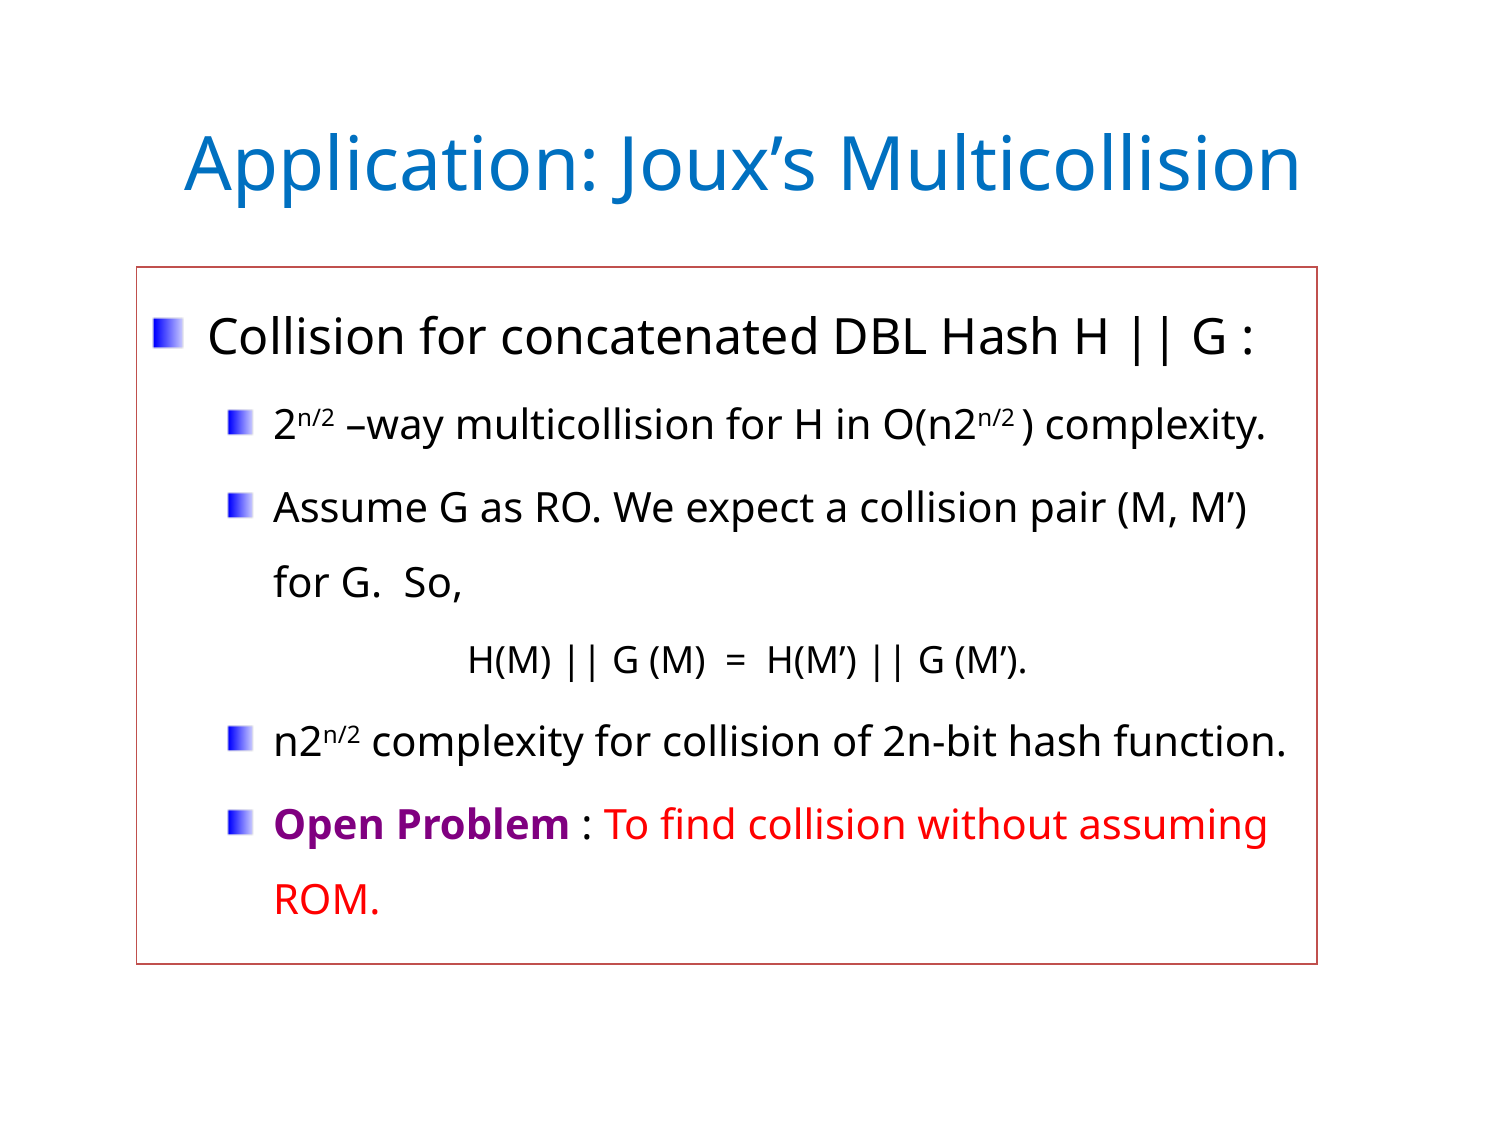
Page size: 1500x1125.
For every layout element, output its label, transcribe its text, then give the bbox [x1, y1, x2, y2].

picture [226, 491, 256, 521]
picture [226, 808, 256, 838]
text_box Application: Joux’s Multicollision [29, 66, 1459, 254]
text_box [91, 572, 1436, 1125]
text_box Collision for concatenated DBL Hash H || G : 2n/2 –way multicollision for H in O(n2n/2 ) complexity. Assume G as RO. We expect a collision pair (M, M’) for G. So, H(M) || G (M) = H(M’) || G (M’). n2n/2 complexity for collision of 2n-bit hash function. Open Problem : To find collision without assuming ROM. [136, 267, 1317, 964]
picture [226, 724, 256, 754]
picture [151, 316, 187, 352]
picture [226, 408, 256, 438]
